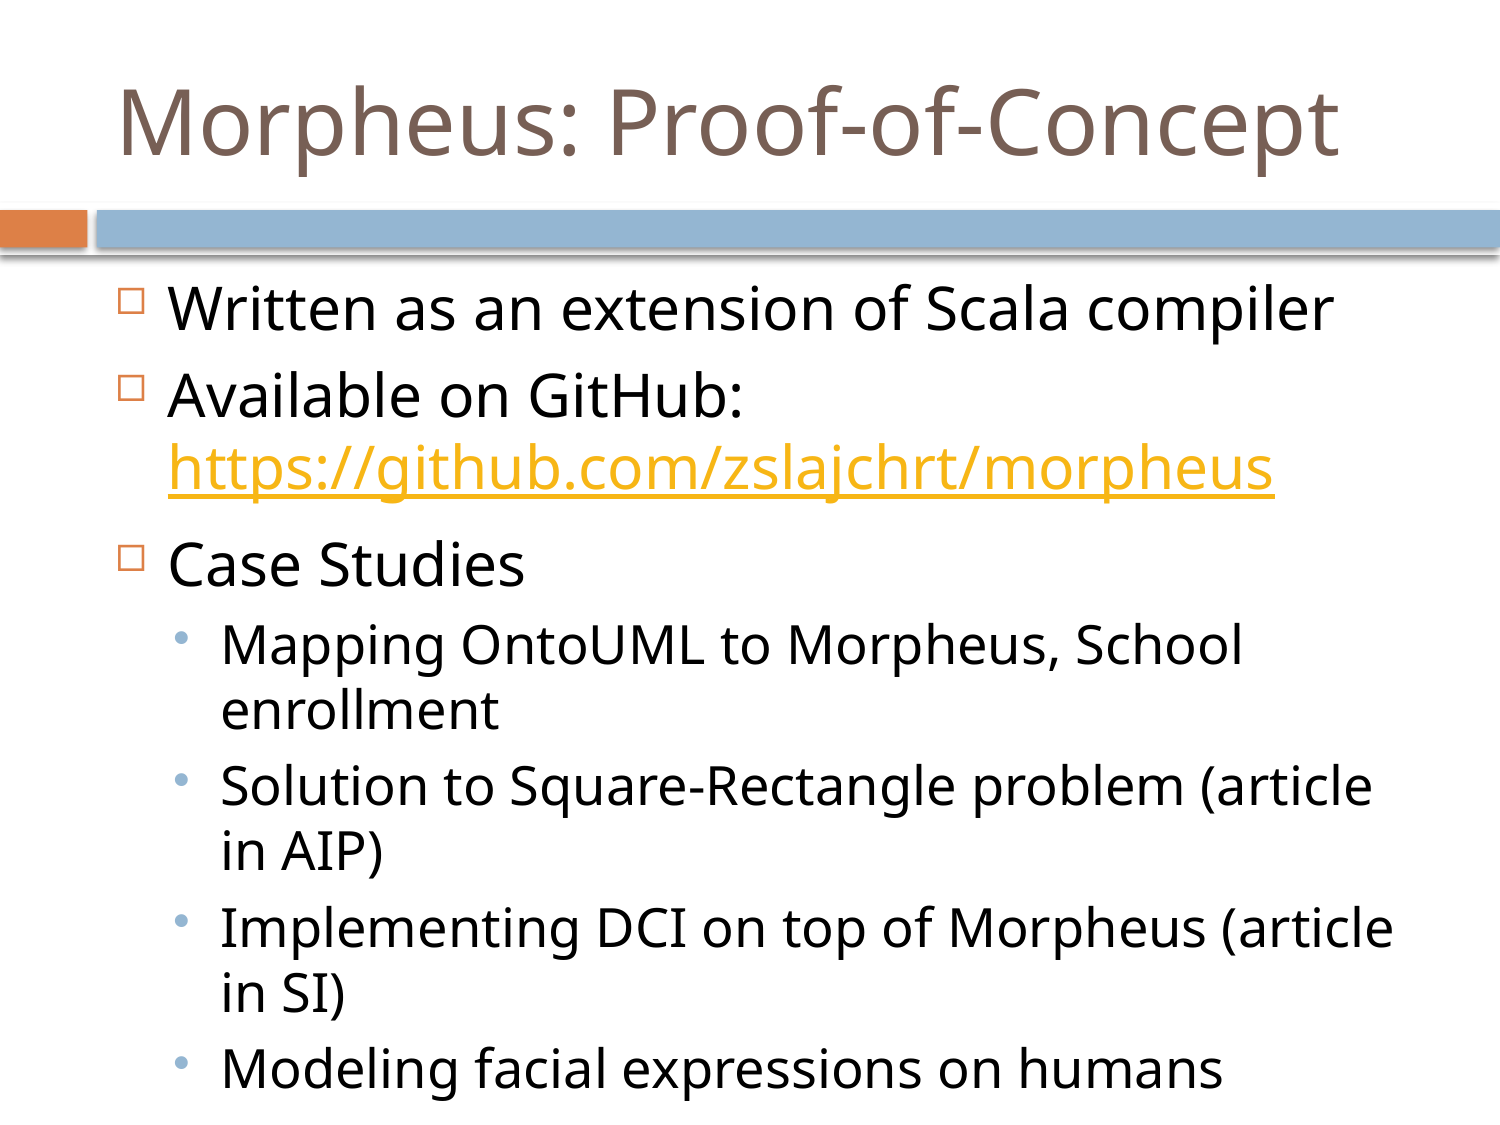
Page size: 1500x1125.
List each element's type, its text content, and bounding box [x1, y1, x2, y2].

title Morpheus: Proof-of-Concept [100, 37, 1438, 200]
list Written as an extension of Scala compiler Available on GitHub: https://github.com/zslajchrt/morpheus Case Studies Mapping OntoUML to Morpheus, School enrollment Solution to Square-Rectangle problem (article in AIP) Implementing DCI on top of Morpheus (article in SI) Modeling facial expressions on humans [100, 262, 1438, 1000]
